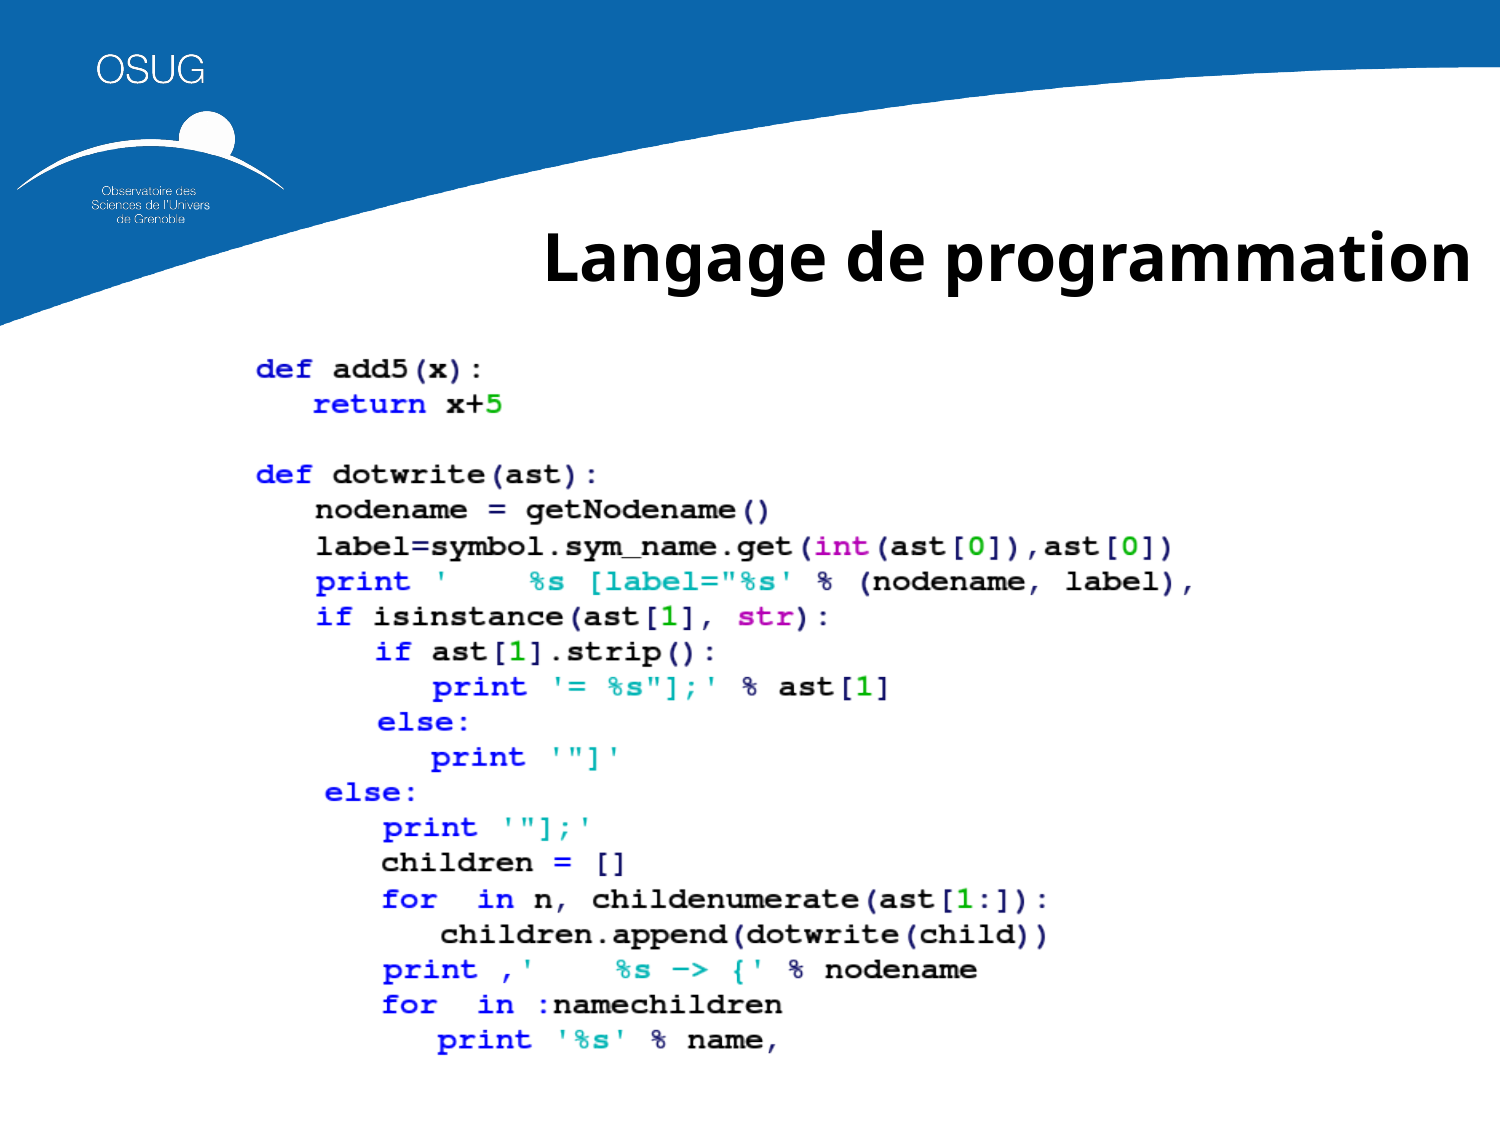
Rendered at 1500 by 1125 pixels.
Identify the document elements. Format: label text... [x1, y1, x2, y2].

title Langage de programmation [123, 160, 1474, 349]
picture [248, 347, 1210, 1065]
picture [0, 0, 1500, 328]
